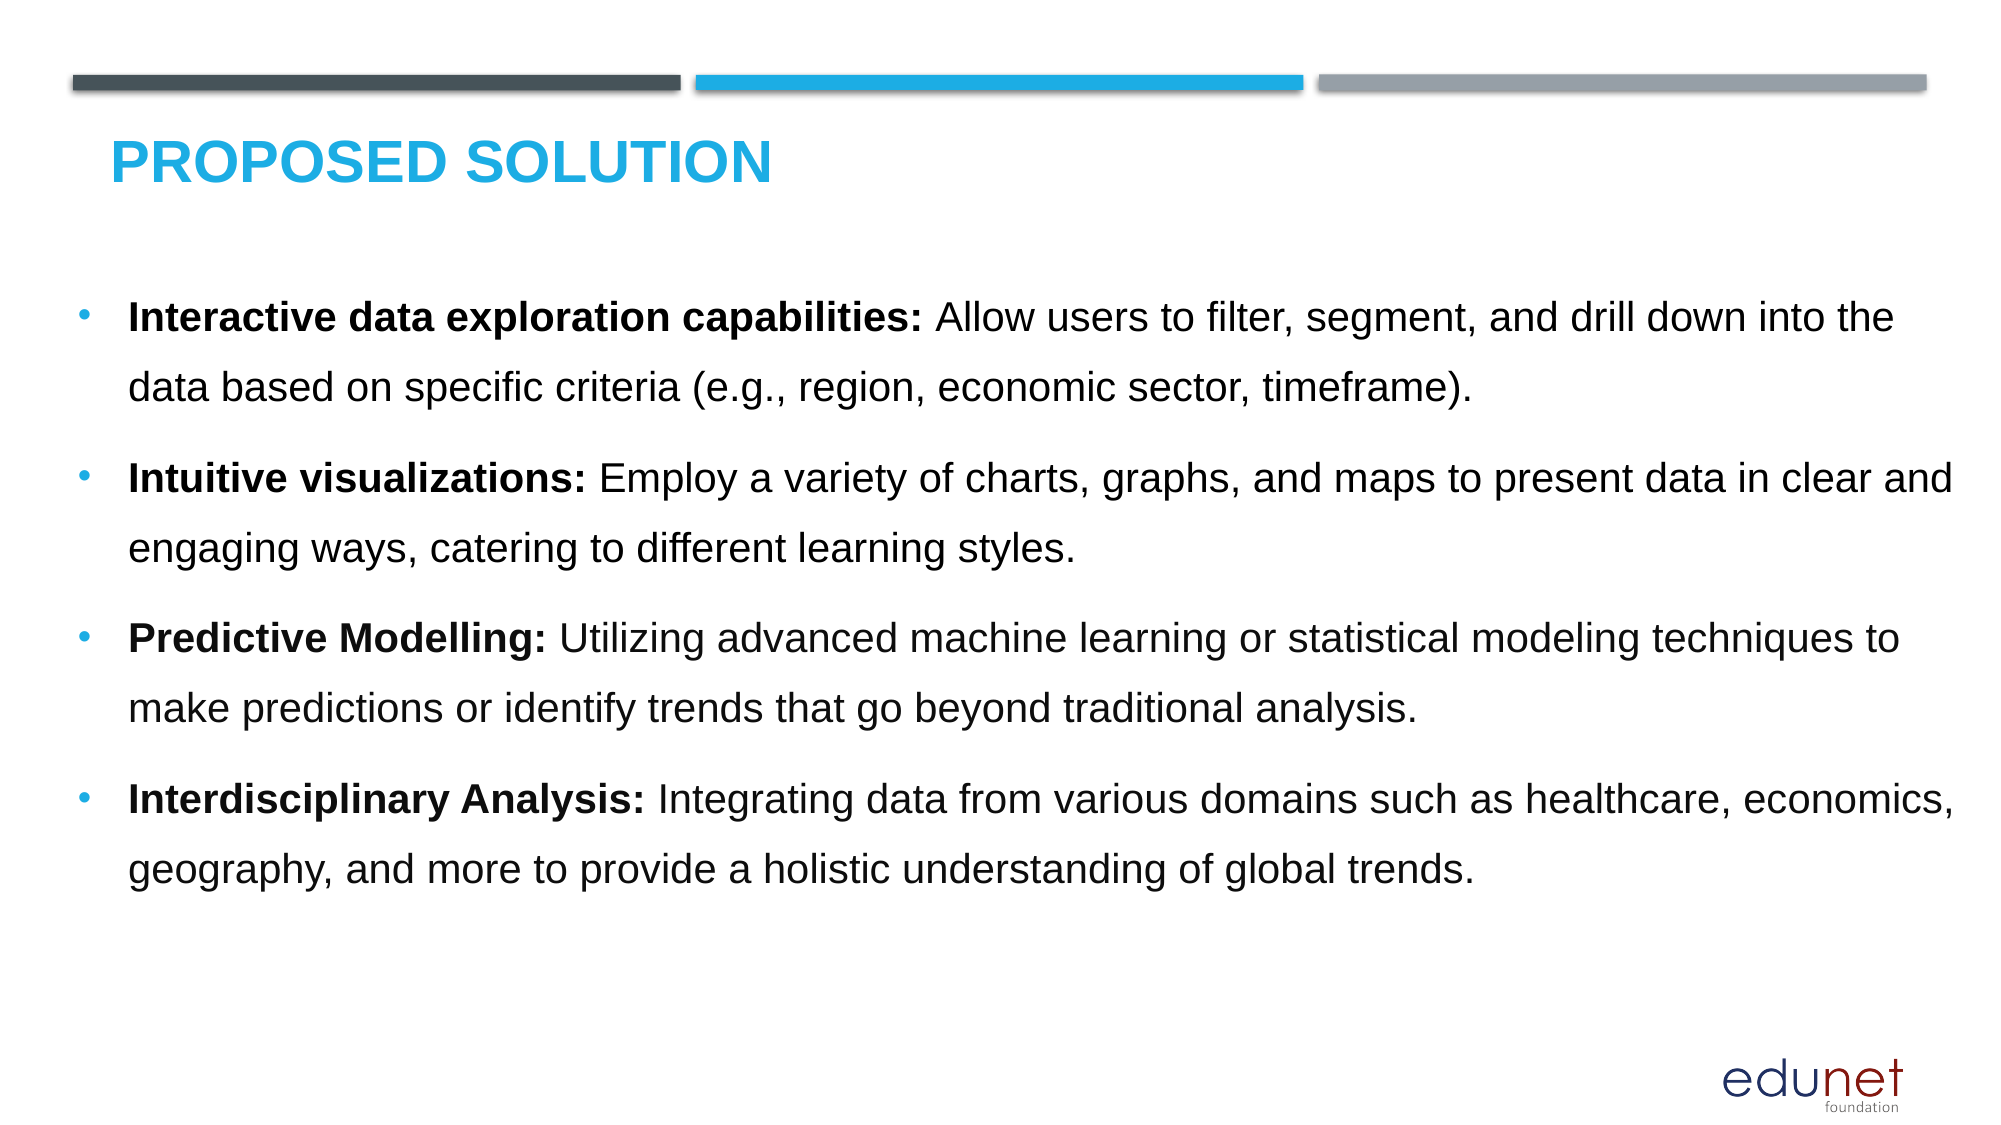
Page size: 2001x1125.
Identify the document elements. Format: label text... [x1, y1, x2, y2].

list Interactive data exploration capabilities: Allow users to filter, segment, and drill down into the data based on specific criteria (e.g., region, economic sector, timeframe). Intuitive visualizations: Employ a variety of charts, graphs, and maps to present data in clear and engaging ways, catering to different learning styles. Predictive Modelling: Utilizing advanced machine learning or statistical modeling techniques to make predictions or identify trends that go beyond traditional analysis. Interdisciplinary Analysis: Integrating data from various domains such as healthcare, economics, geography, and more to provide a holistic understanding of global trends. [62, 146, 1978, 1091]
picture [1719, 1091, 1905, 1116]
title Proposed Solution [95, 115, 1905, 146]
